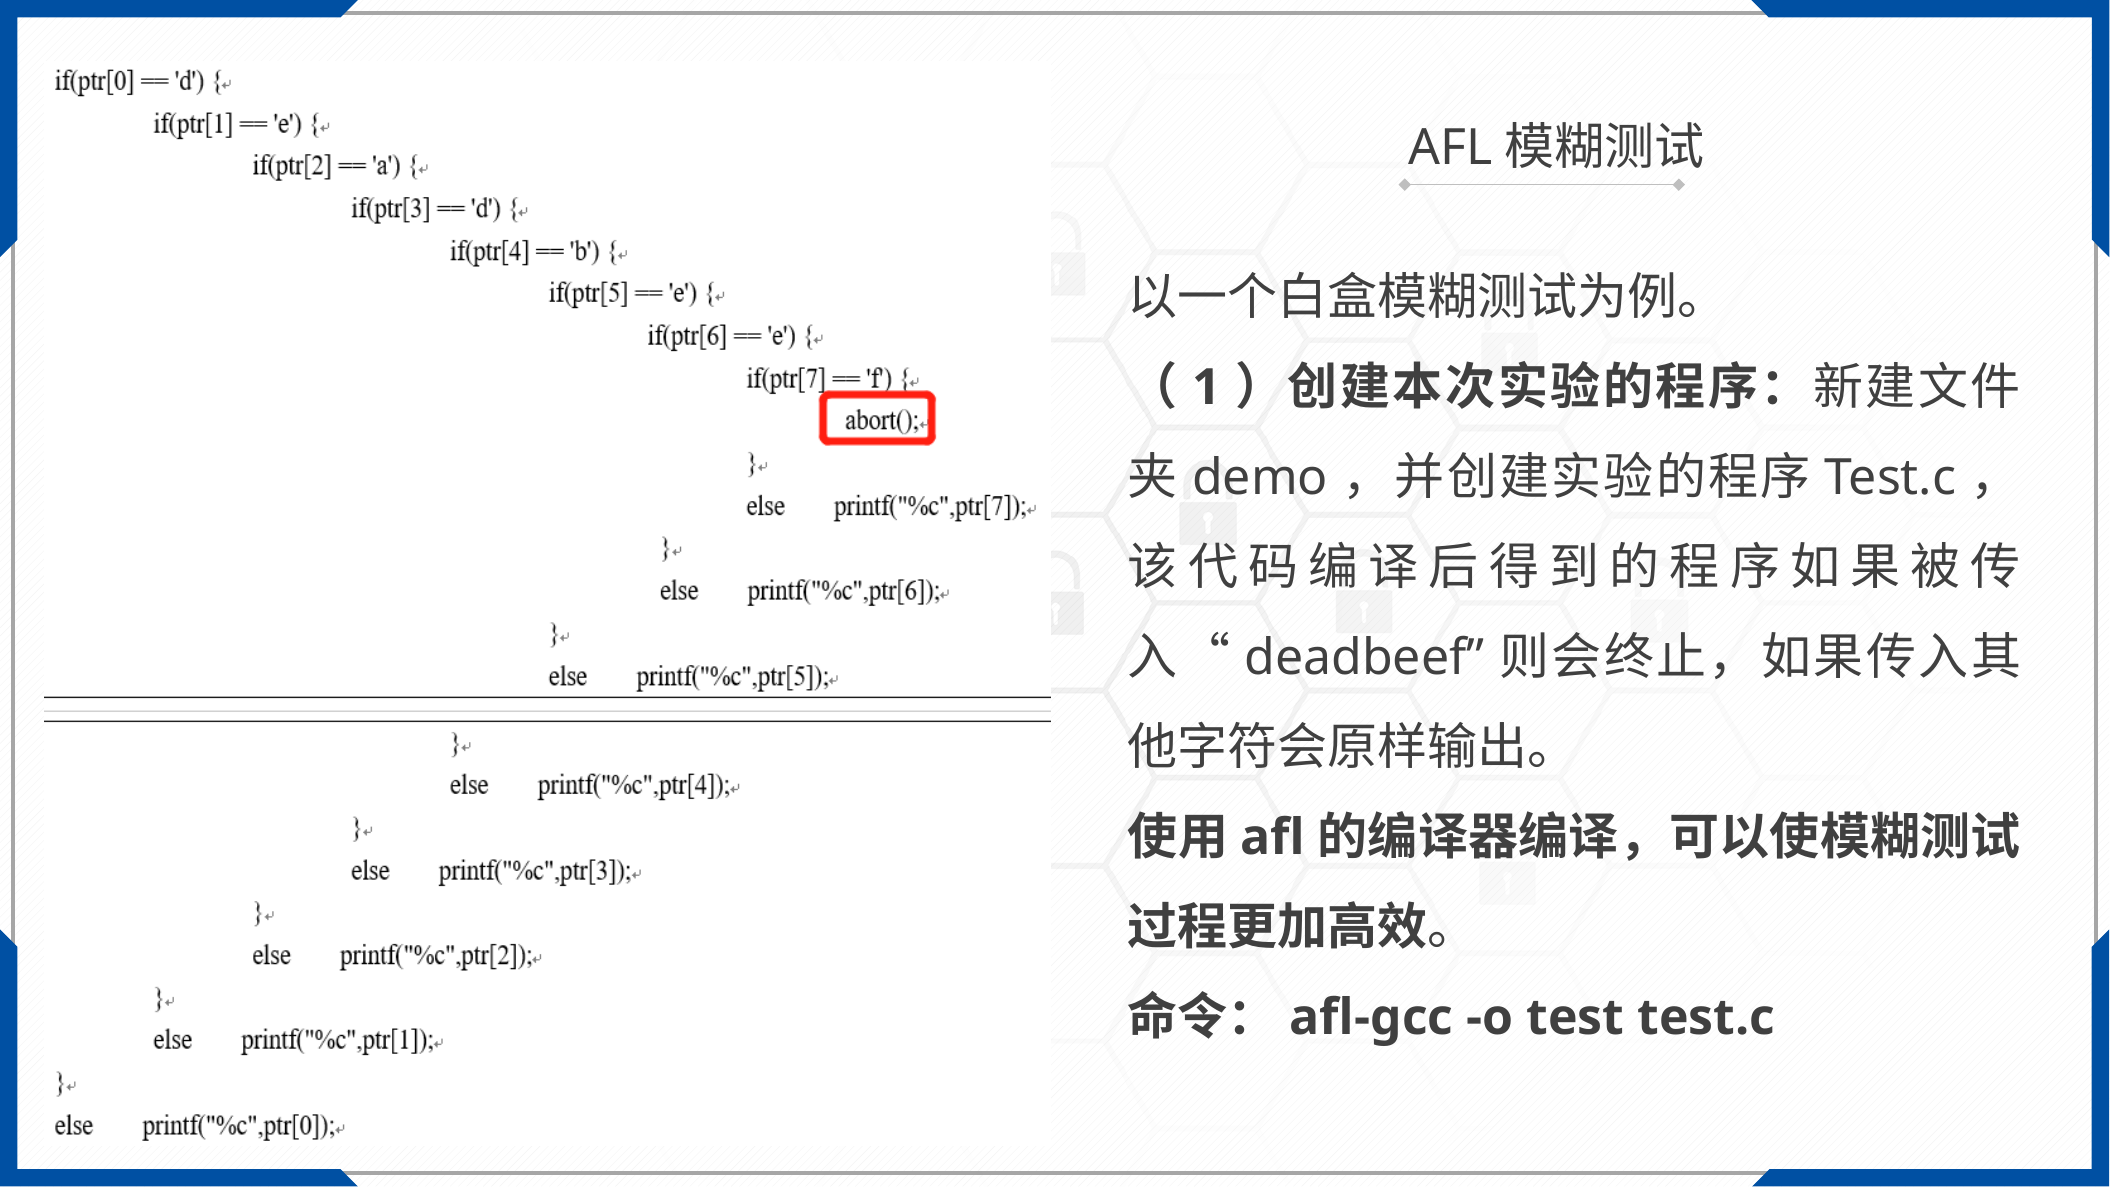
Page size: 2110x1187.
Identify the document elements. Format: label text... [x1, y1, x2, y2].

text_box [1220, 106, 1894, 185]
text_box 以一个白盒模糊测试为例。 （1）创建本次实验的程序：新建文件夹demo，并创建实验的程序Test.c，该代码编译后得到的程序如果被传入“deadbeef”则会终止，如果传入其他字符会原样输出。 使用afl的编译器编译，可以使模糊测试过程更加高效。 命令：afl-gcc -o test test.c [1113, 227, 2035, 1142]
picture [44, 0, 2029, 1187]
